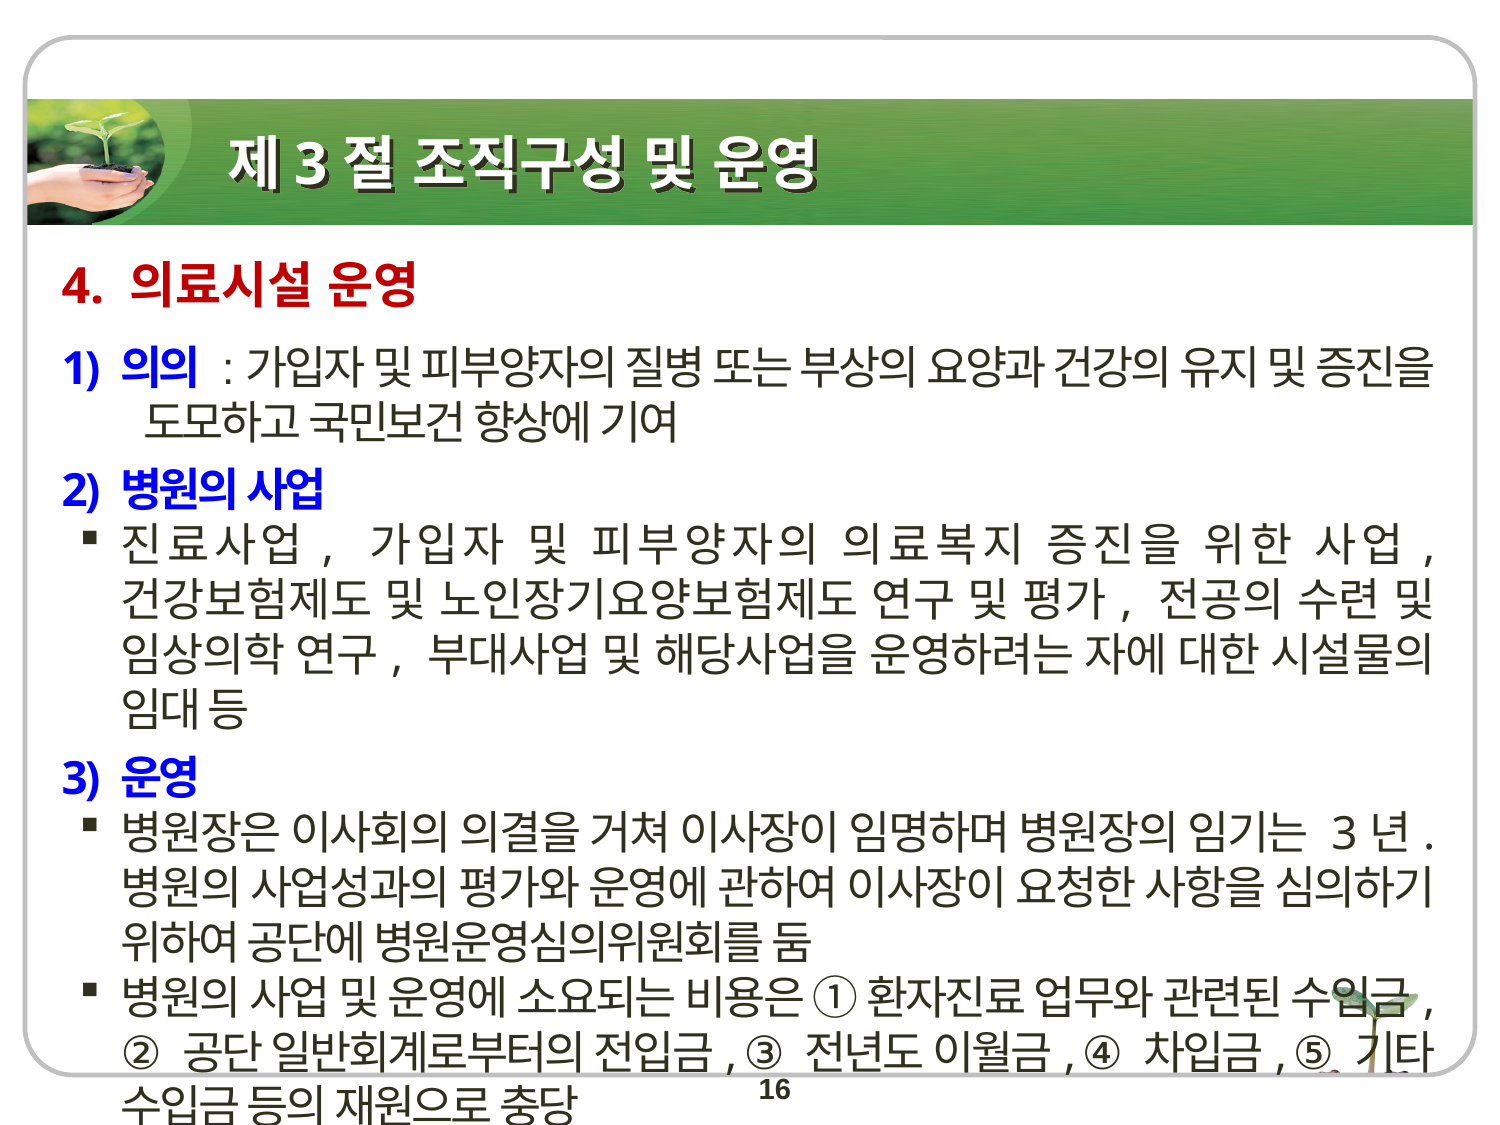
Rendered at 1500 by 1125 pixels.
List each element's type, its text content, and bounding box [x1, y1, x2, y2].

text_box 4. 의료시설 운영 1) 의의 :가입자 및 피부양자의 질병 또는 부상의 요양과 건강의 유지 및 증진을 도모하고 국민보건 향상에 기여 2) 병원의 사업 진료사업, 가입자 및 피부양자의 의료복지 증진을 위한 사업, 건강보험제도 및 노인장기요양보험제도 연구 및 평가, 전공의 수련 및 임상의학 연구, 부대사업 및 해당사업을 운영하려는 자에 대한 시설물의 임대 등 3) 운영 병원장은 이사회의 의결을 거쳐 이사장이 임명하며 병원장의 임기는 3년. 병원의 사업성과의 평가와 운영에 관하여 이사장이 요청한 사항을 심의하기 위하여 공단에 병원운영심의위원회를 둠 병원의 사업 및 운영에 소요되는 비용은 ① 환자진료 업무와 관련된 수입금, ② 공단 일반회계로부터의 전입금, ③ 전년도 이월금, ④ 차입금, ⑤ 기타 수입금 등의 재원으로 충당 [46, 246, 1447, 1125]
title 제3절 조직구성 및 운영 [212, 116, 1413, 205]
picture [28, 99, 1472, 225]
